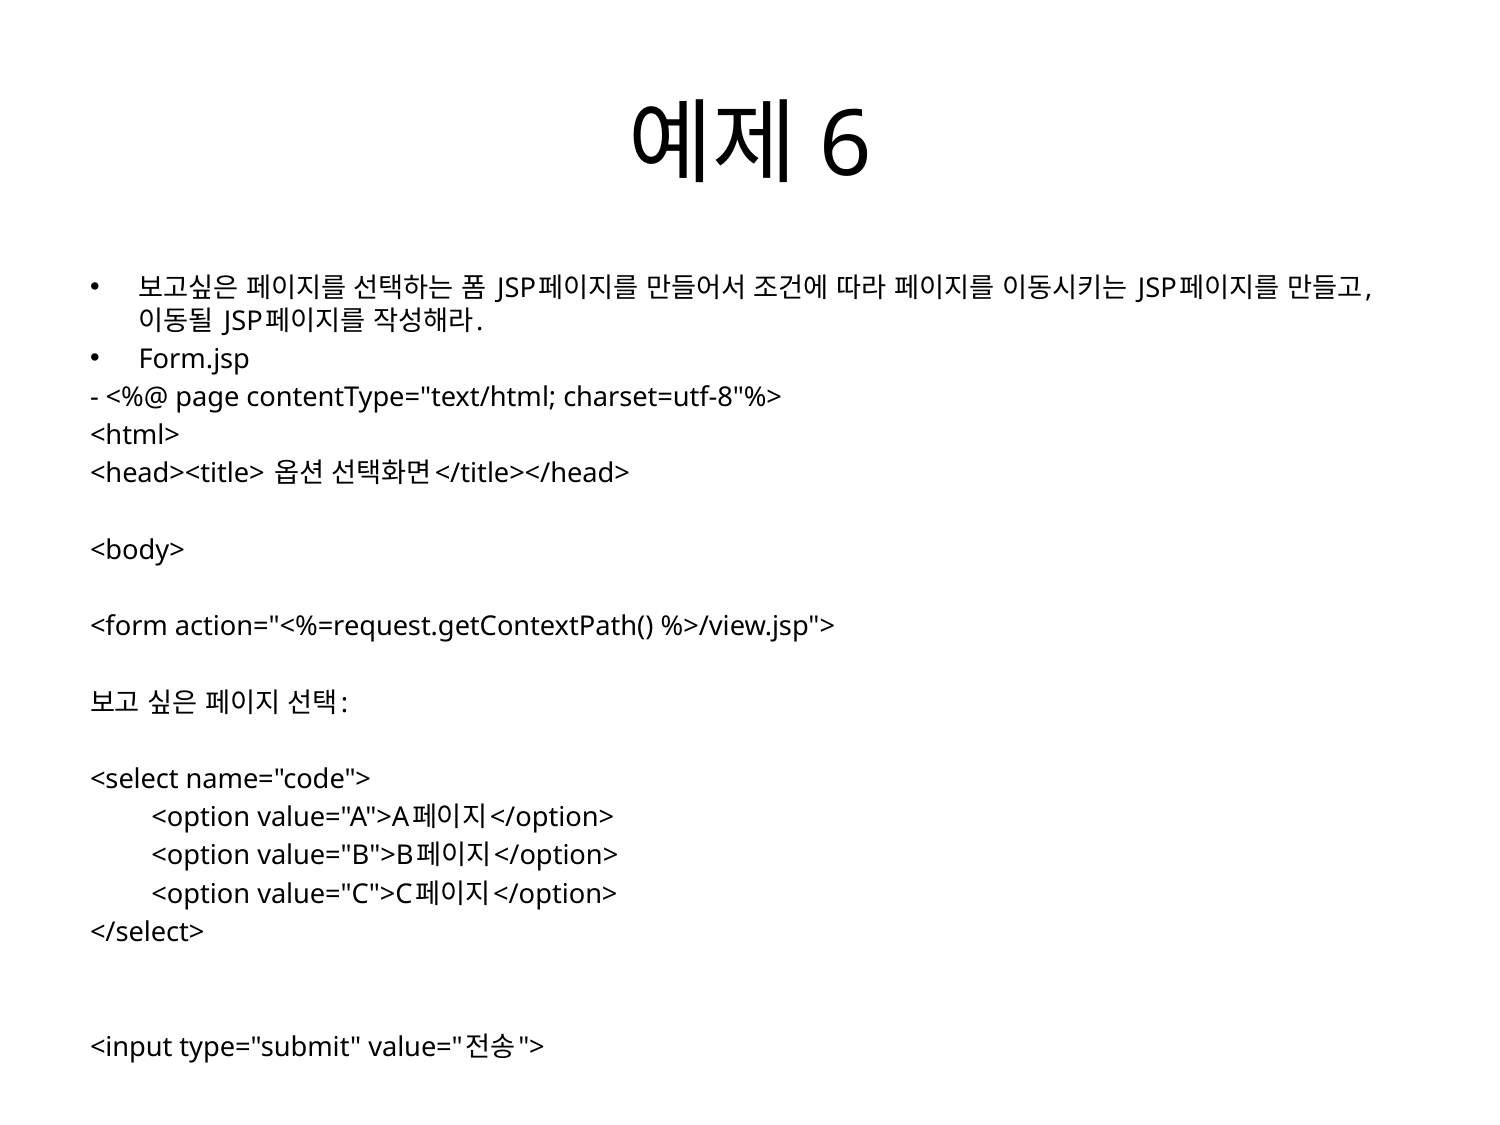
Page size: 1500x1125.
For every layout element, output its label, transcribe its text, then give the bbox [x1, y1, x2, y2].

title 예제6 [75, 45, 1425, 233]
list 보고싶은 페이지를 선택하는 폼 JSP페이지를 만들어서 조건에 따라 페이지를 이동시키는 JSP페이지를 만들고, 이동될 JSP페이지를 작성해라. Form.jsp - <%@ page contentType="text/html; charset=utf-8"%> <html> <head><title> 옵션 선택화면</title></head> <body> <form action="<%=request.getContextPath() %>/view.jsp"> 보고 싶은 페이지 선택: <select name="code"> <option value="A">A페이지</option> <option value="B">B페이지</option> <option value="C">C페이지</option> </select> <input type="submit" value="전송"> </form> </body> </html> [75, 262, 1425, 1125]
